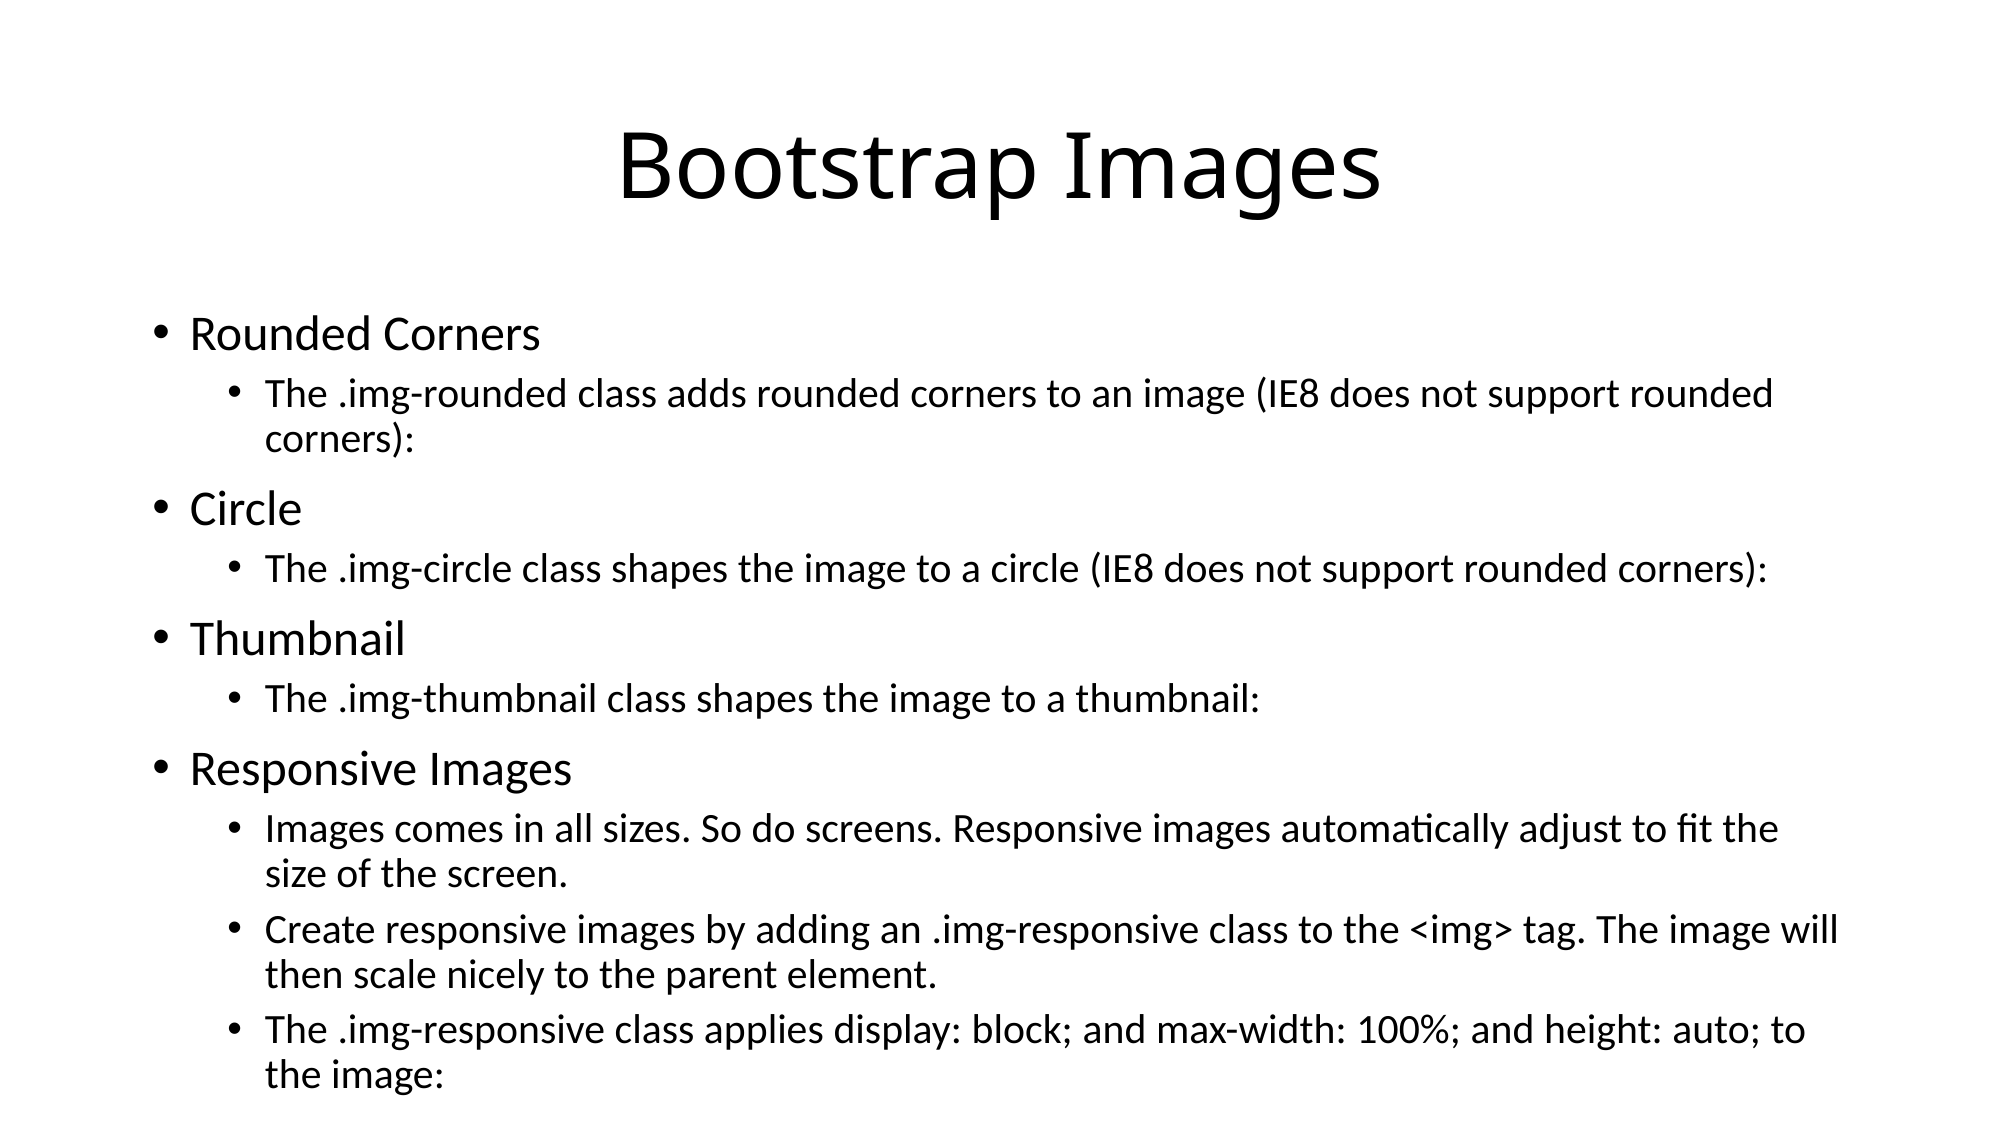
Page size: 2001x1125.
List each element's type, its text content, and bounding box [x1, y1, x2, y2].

list Rounded Corners The .img-rounded class adds rounded corners to an image (IE8 does not support rounded corners): Circle The .img-circle class shapes the image to a circle (IE8 does not support rounded corners): Thumbnail The .img-thumbnail class shapes the image to a thumbnail: Responsive Images Images comes in all sizes. So do screens. Responsive images automatically adjust to fit the size of the screen. Create responsive images by adding an .img-responsive class to the <img> tag. The image will then scale nicely to the parent element. The .img-responsive class applies display: block; and max-width: 100%; and height: auto; to the image: [137, 299, 1863, 1014]
title Bootstrap Images [137, 59, 1863, 278]
